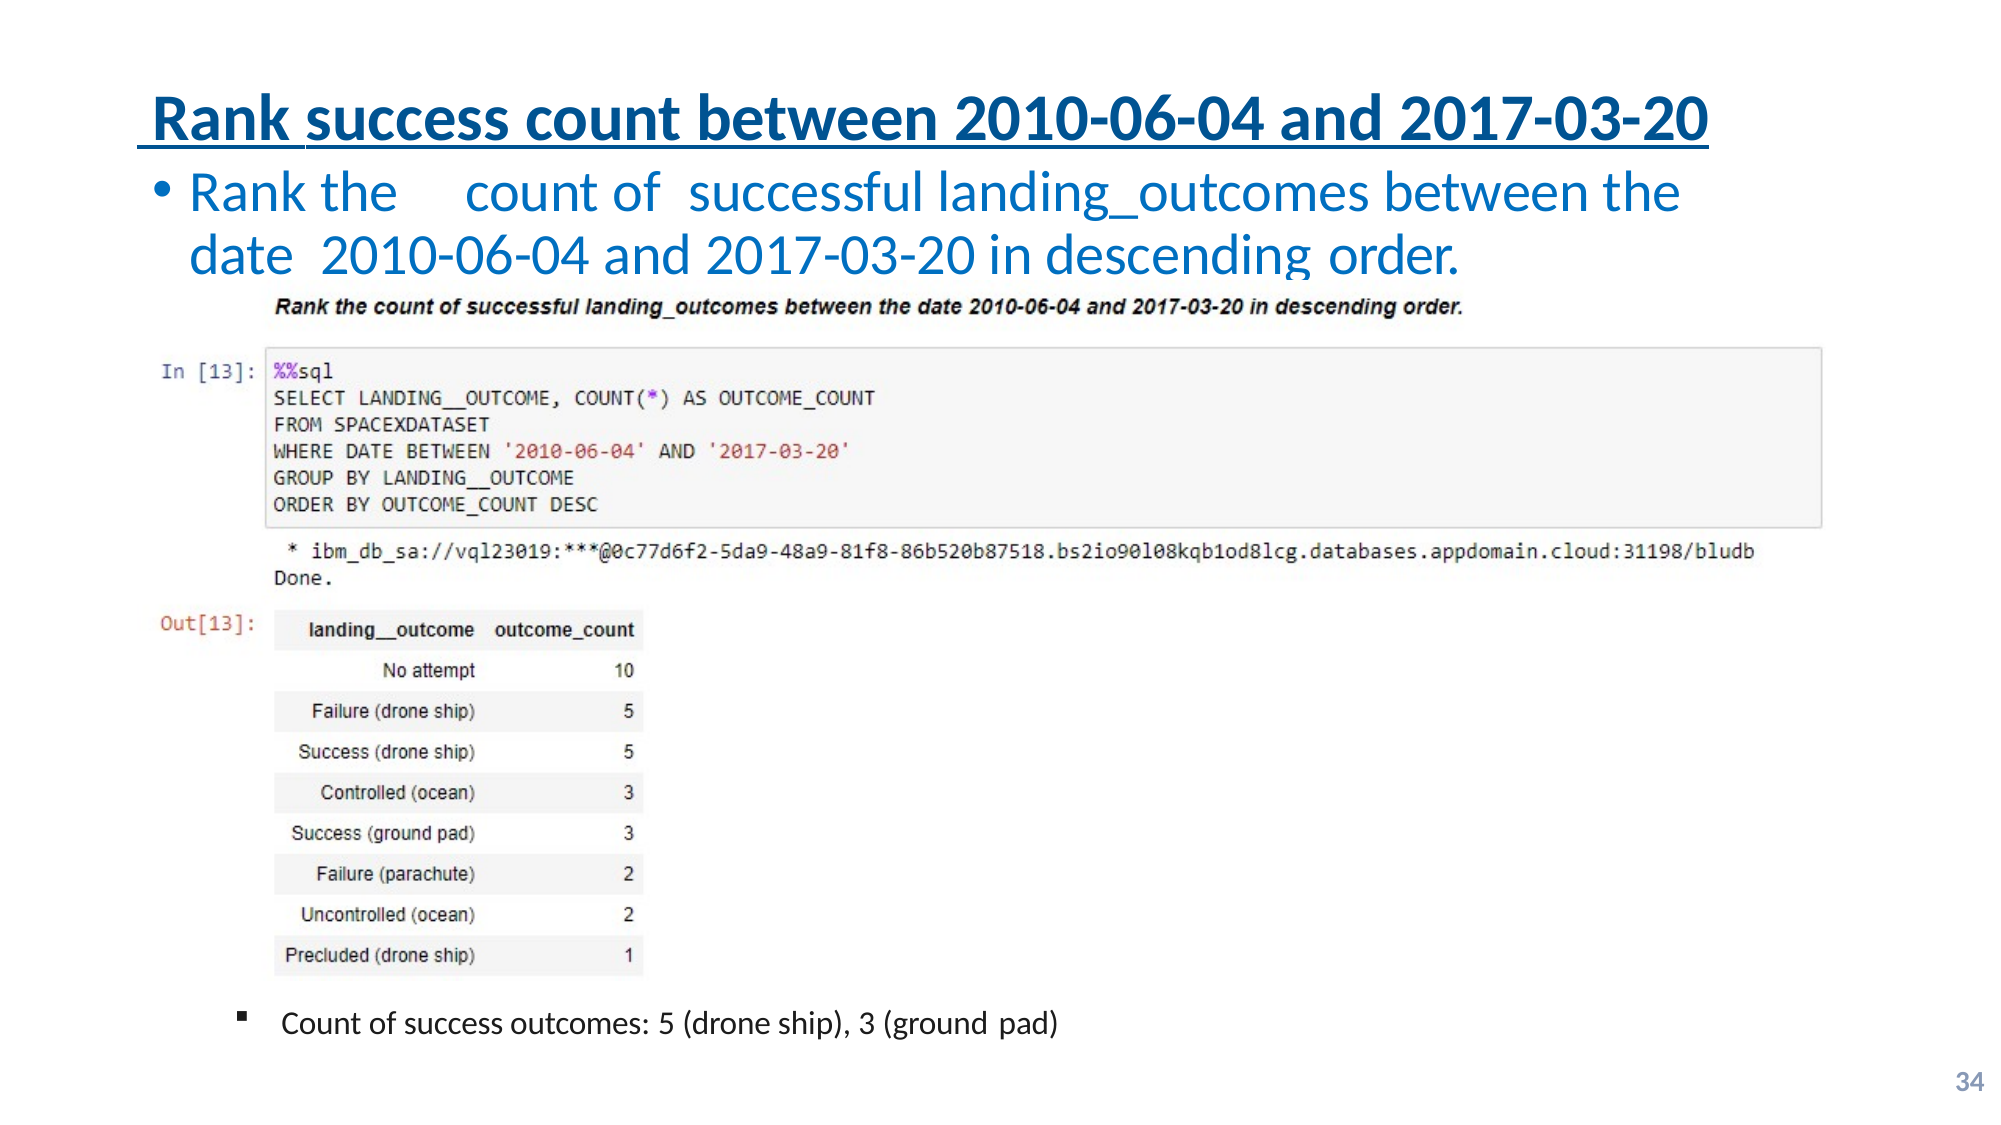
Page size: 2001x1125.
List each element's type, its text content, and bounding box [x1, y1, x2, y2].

text_box [137, 280, 1829, 981]
title Rank success count between 2010-06-04 and 2017-03-20 [134, 46, 1866, 262]
slide_number 16 [1948, 1067, 1992, 1125]
text_box Rank the count of successful landing_outcomes between the date 2010-06-04 and 2017-03-20 in descending order. [150, 150, 1775, 280]
text_box Count of success outcomes: 5 (drone ship), 3 (ground pad) [232, 999, 1071, 1042]
